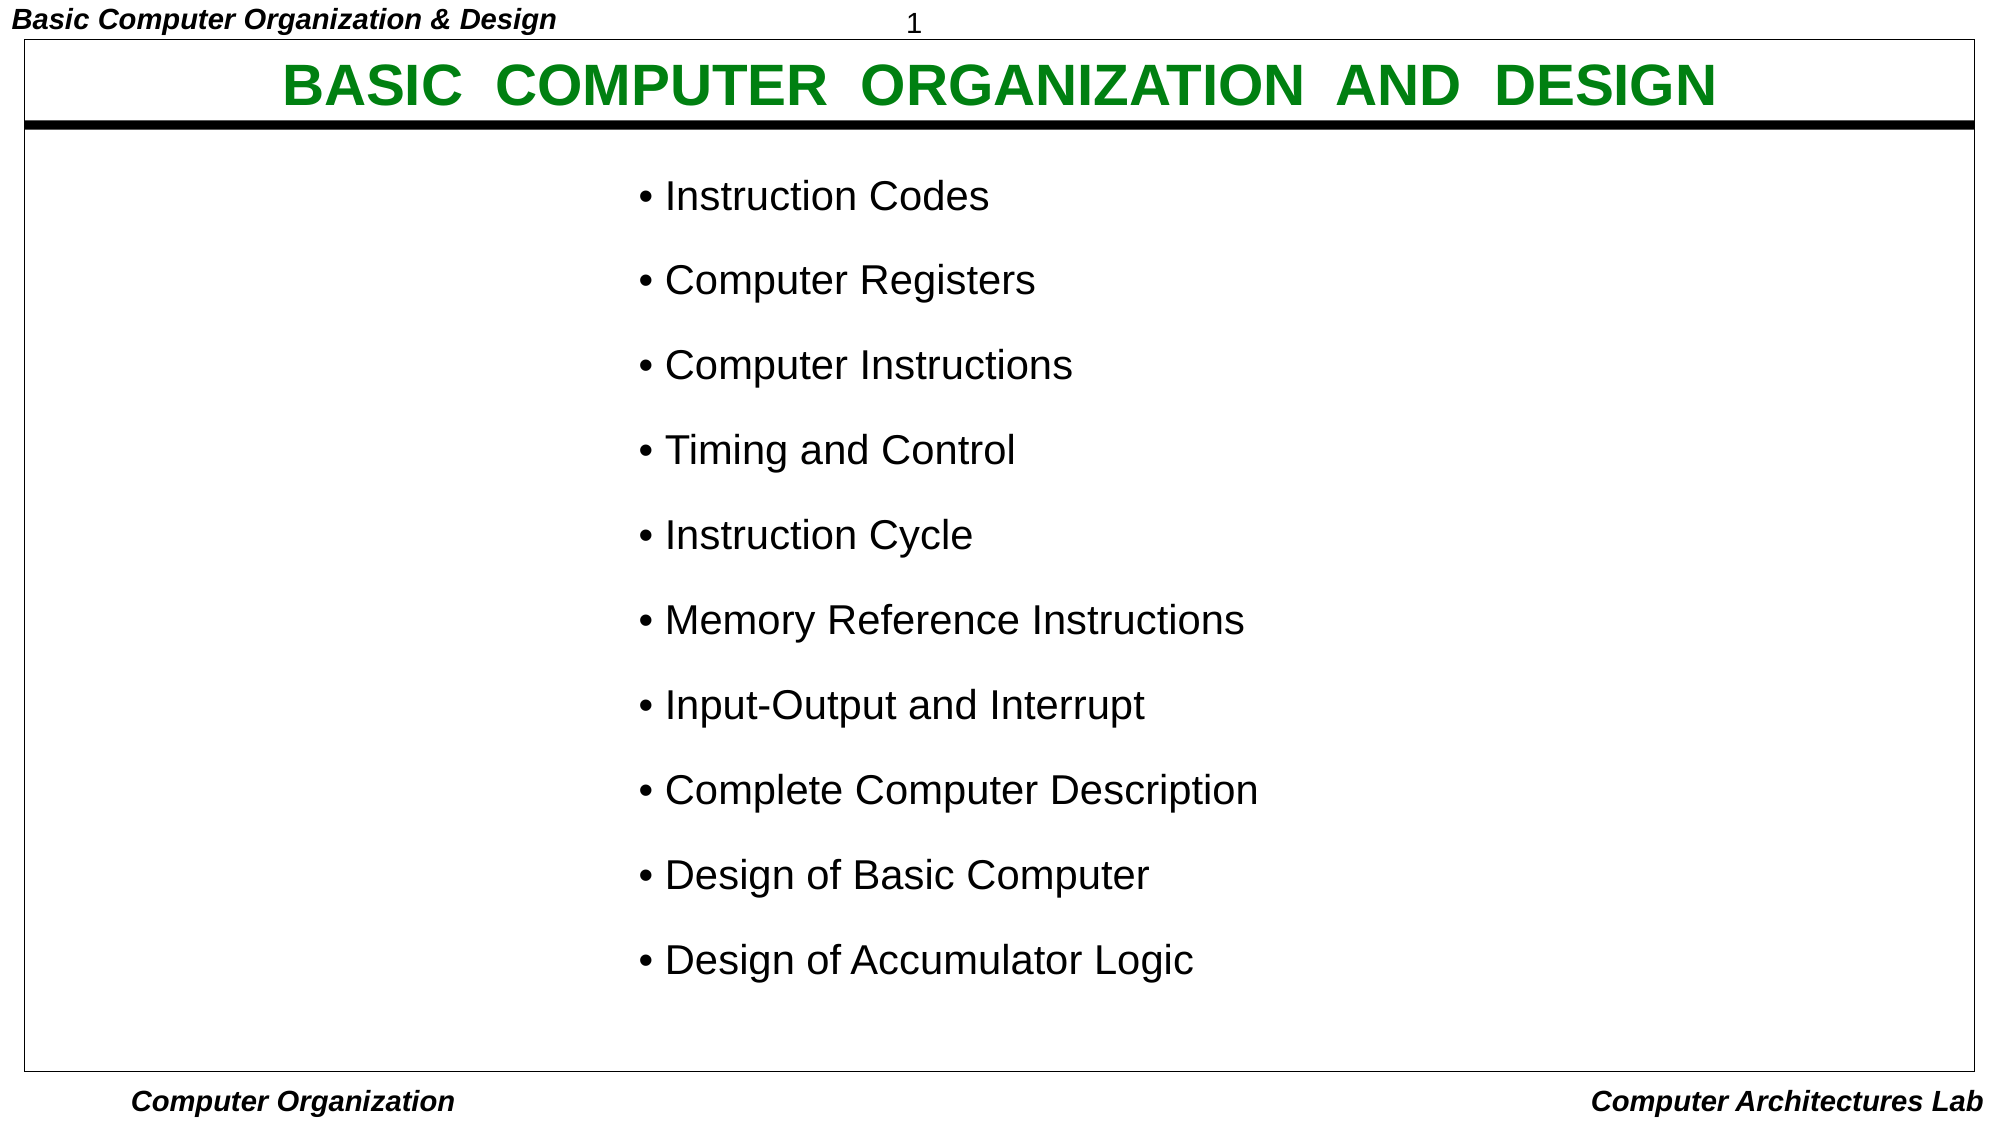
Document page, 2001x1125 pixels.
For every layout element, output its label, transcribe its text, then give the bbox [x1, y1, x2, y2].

title BASIC COMPUTER ORGANIZATION AND DESIGN [249, 52, 1750, 123]
text_box • Instruction Codes • Computer Registers • Computer Instructions • Timing and Control • Instruction Cycle • Memory Reference Instructions • Input-Output and Interrupt • Complete Computer Description • Design of Basic Computer • Design of Accumulator Logic [628, 171, 1483, 1027]
